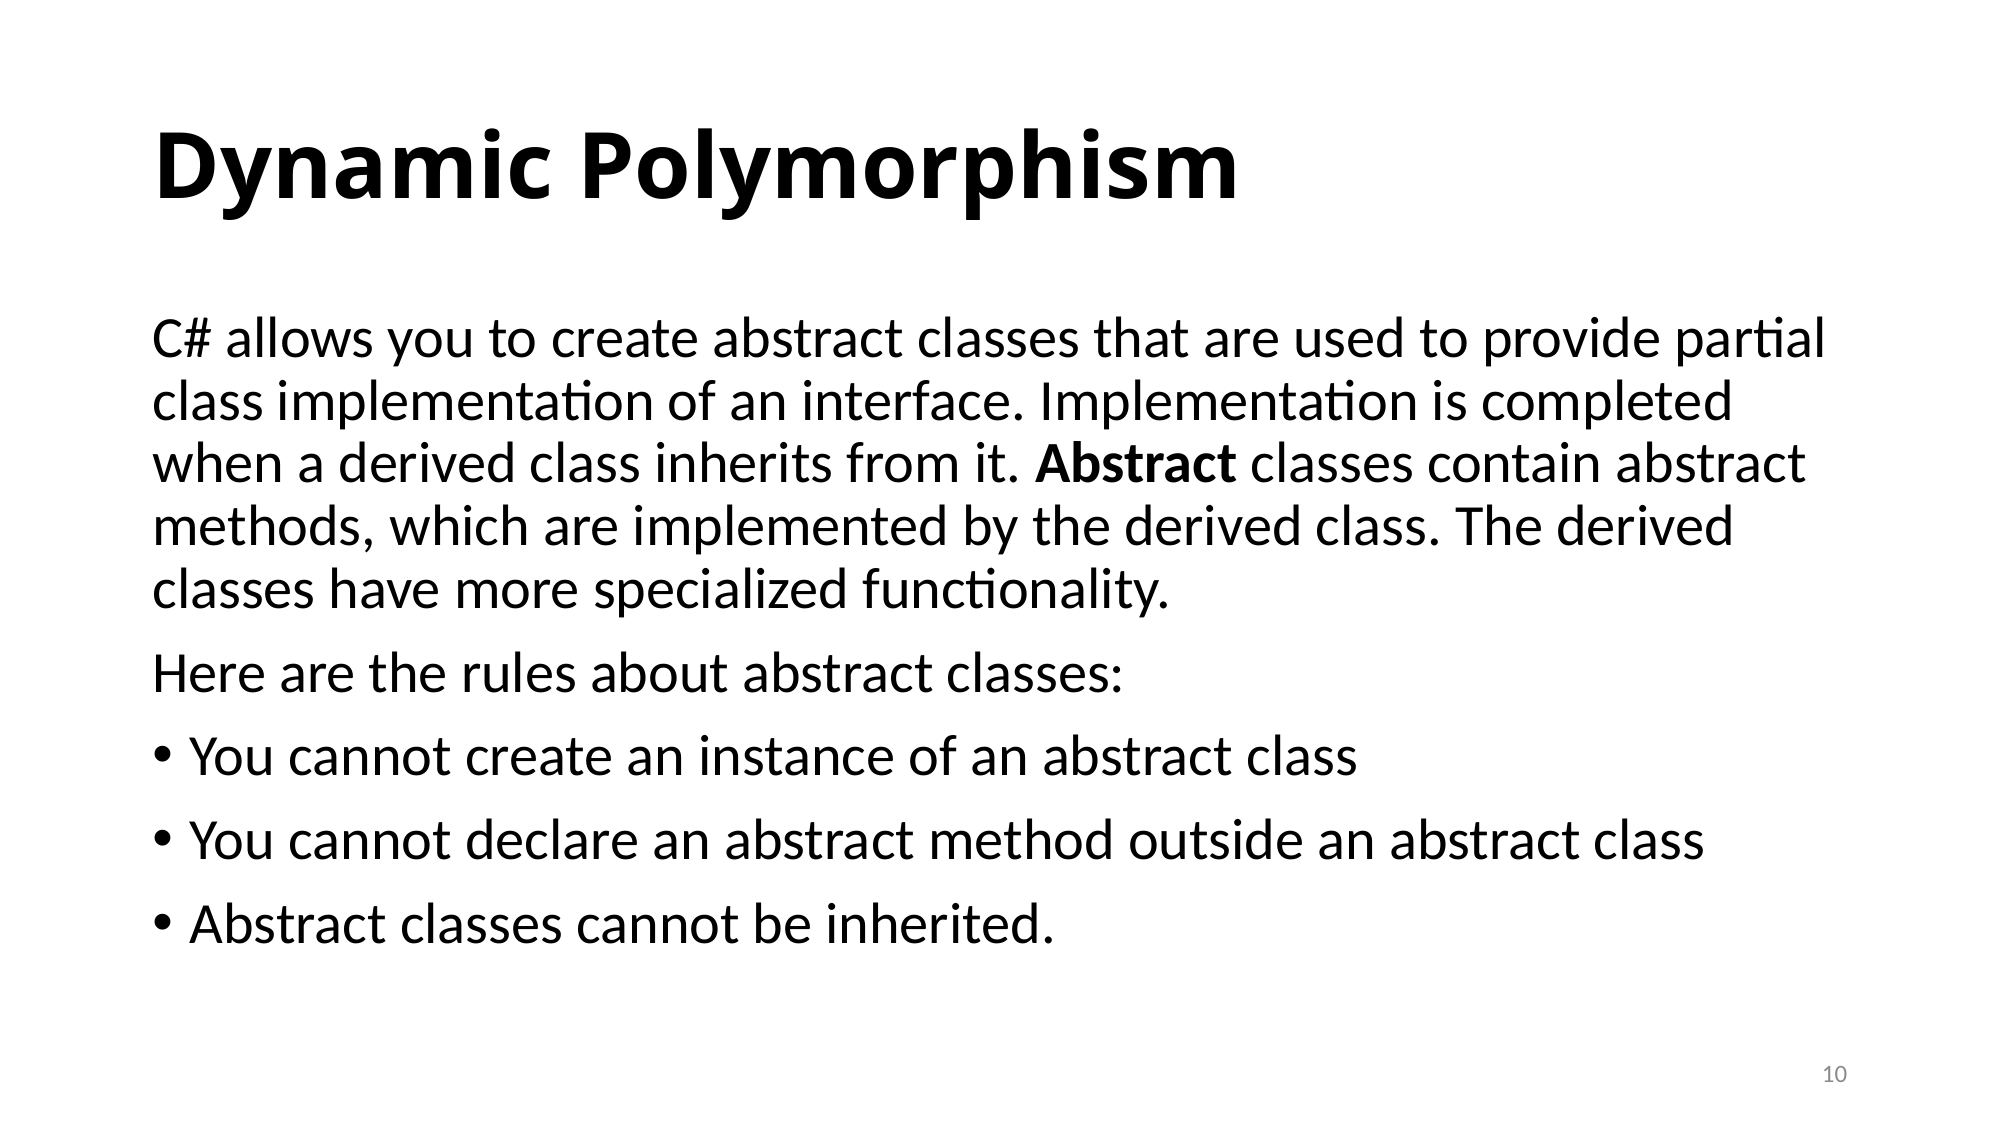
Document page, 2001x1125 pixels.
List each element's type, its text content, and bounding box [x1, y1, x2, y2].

slide_number 10 [1412, 1042, 1863, 1103]
list C# allows you to create abstract classes that are used to provide partial class implementation of an interface. Implementation is completed when a derived class inherits from it. Abstract classes contain abstract methods, which are implemented by the derived class. The derived classes have more specialized functionality. Here are the rules about abstract classes: You cannot create an instance of an abstract class You cannot declare an abstract method outside an abstract class Abstract classes cannot be inherited. [137, 299, 1863, 1014]
title Dynamic Polymorphism [137, 59, 1863, 278]
